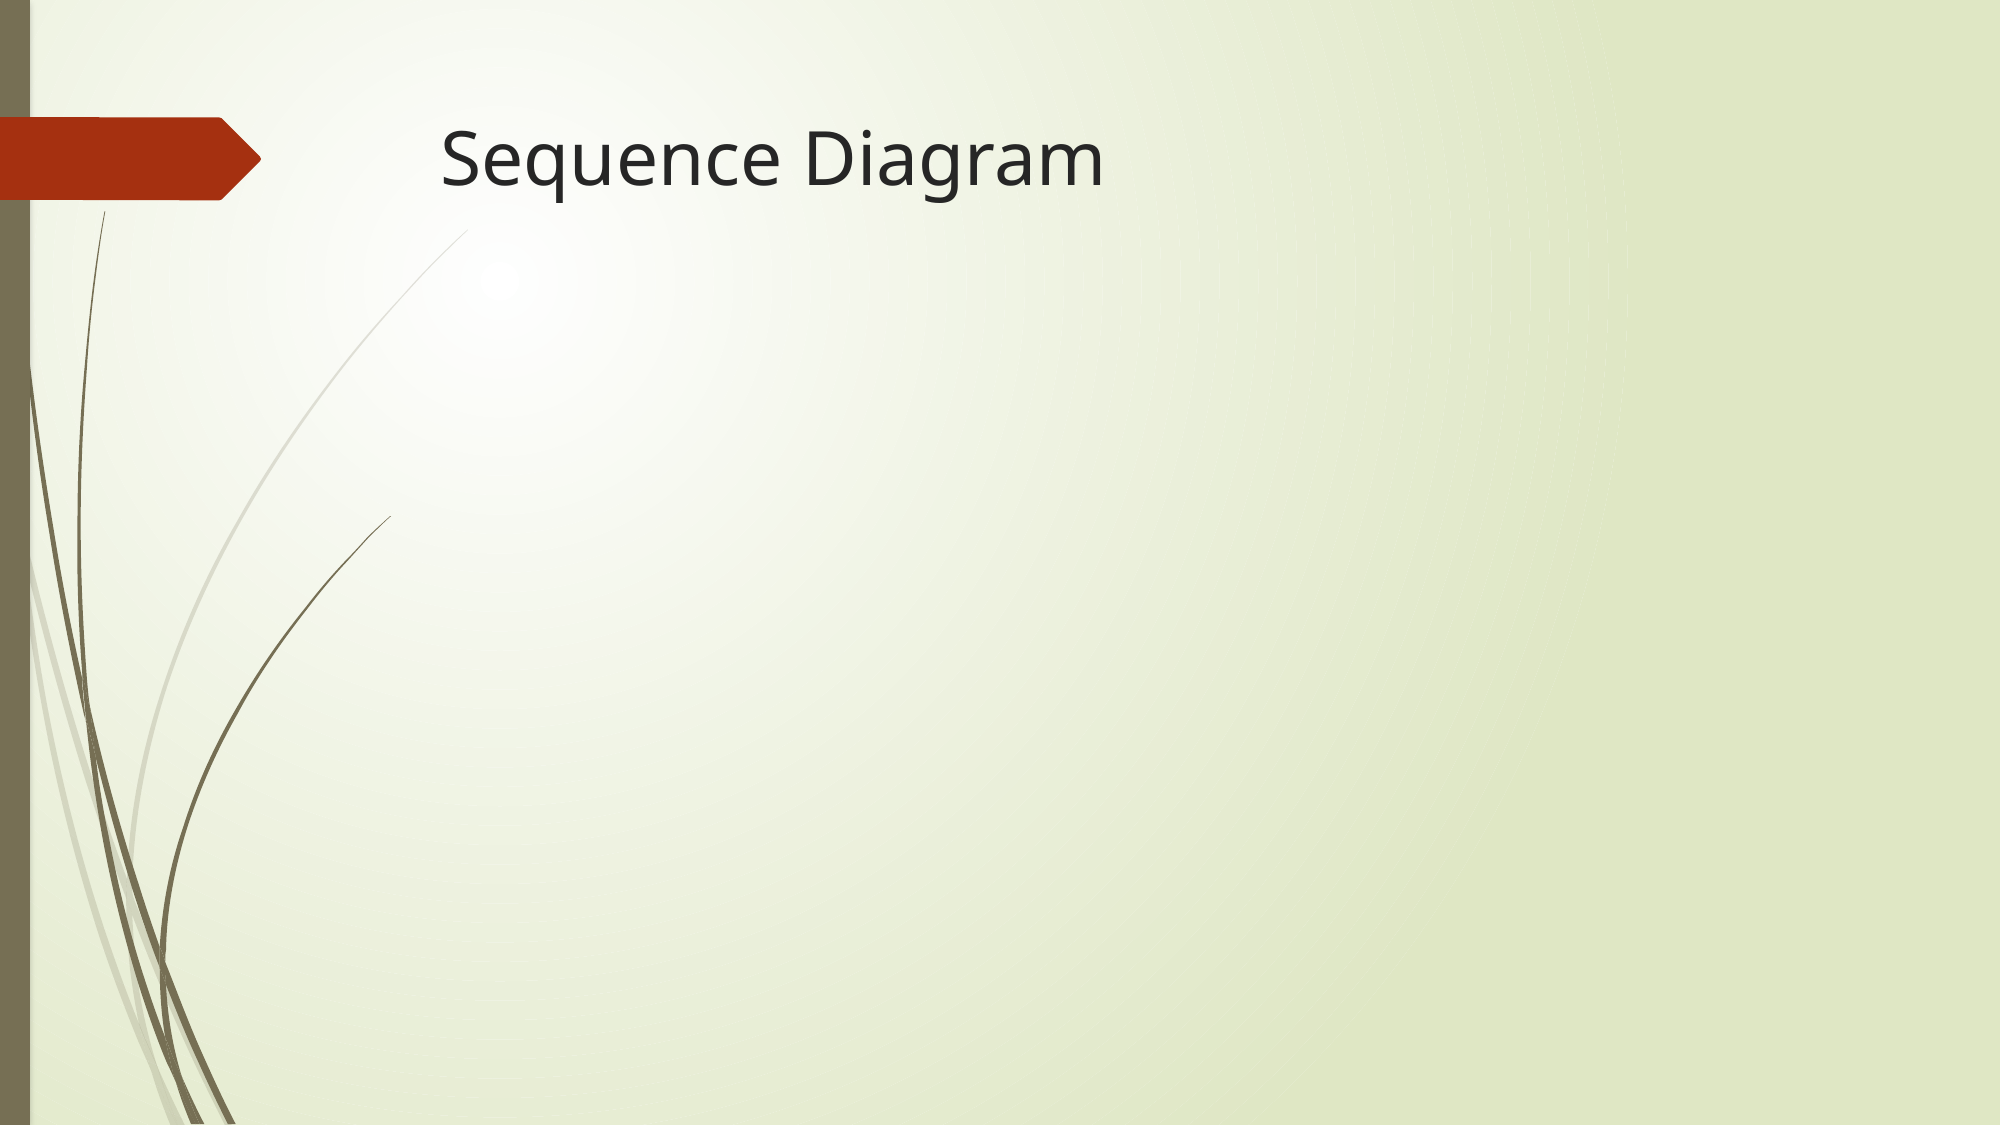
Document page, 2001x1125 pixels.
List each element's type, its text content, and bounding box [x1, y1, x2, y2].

title Sequence Diagram [425, 102, 1888, 313]
